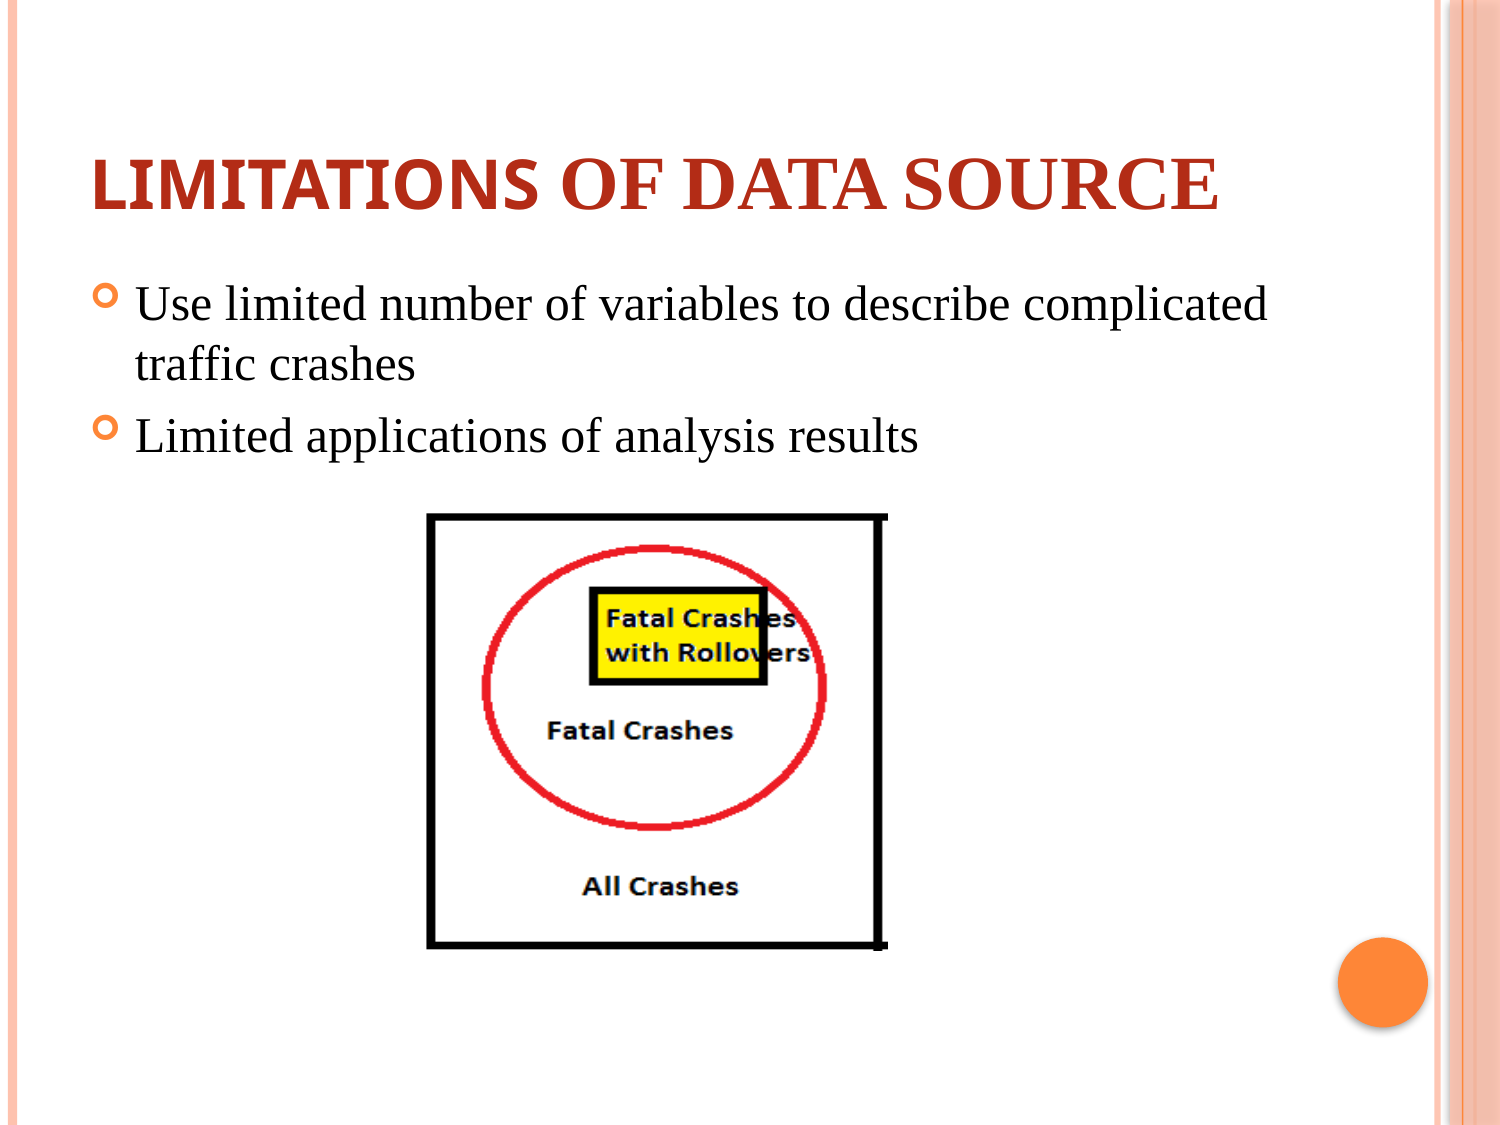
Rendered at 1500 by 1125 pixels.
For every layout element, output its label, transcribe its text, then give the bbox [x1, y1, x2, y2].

picture [424, 511, 888, 951]
list Use limited number of variables to describe complicated traffic crashes Limited applications of analysis results [75, 262, 1300, 1062]
title Limitations of data source [75, 45, 1300, 233]
